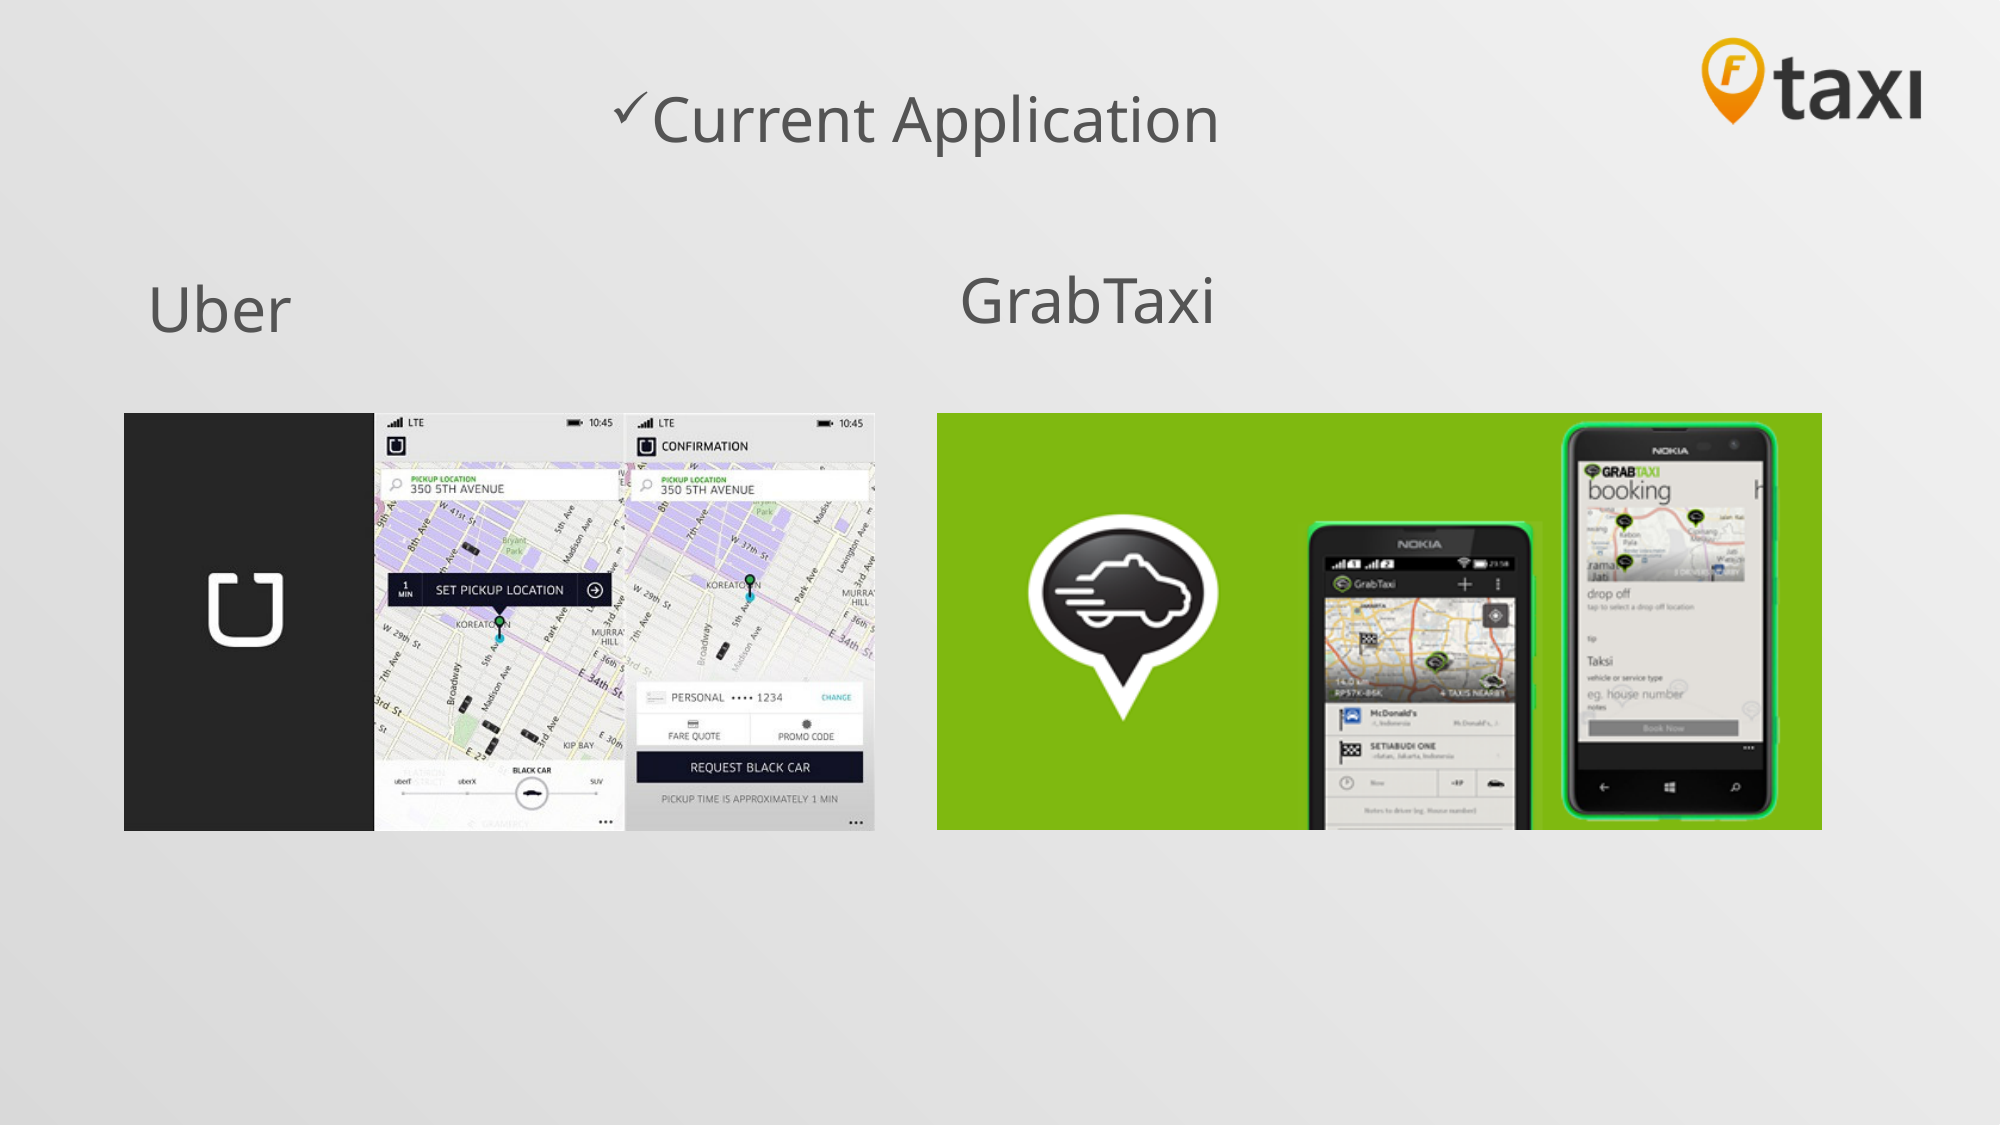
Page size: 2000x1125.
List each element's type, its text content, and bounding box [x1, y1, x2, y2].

text_box Uber [124, 271, 338, 355]
picture [124, 413, 875, 831]
picture [937, 413, 1822, 831]
picture [1699, 37, 1927, 125]
text_box GrabTaxi [937, 261, 1263, 352]
list Current Application [587, 80, 1663, 194]
